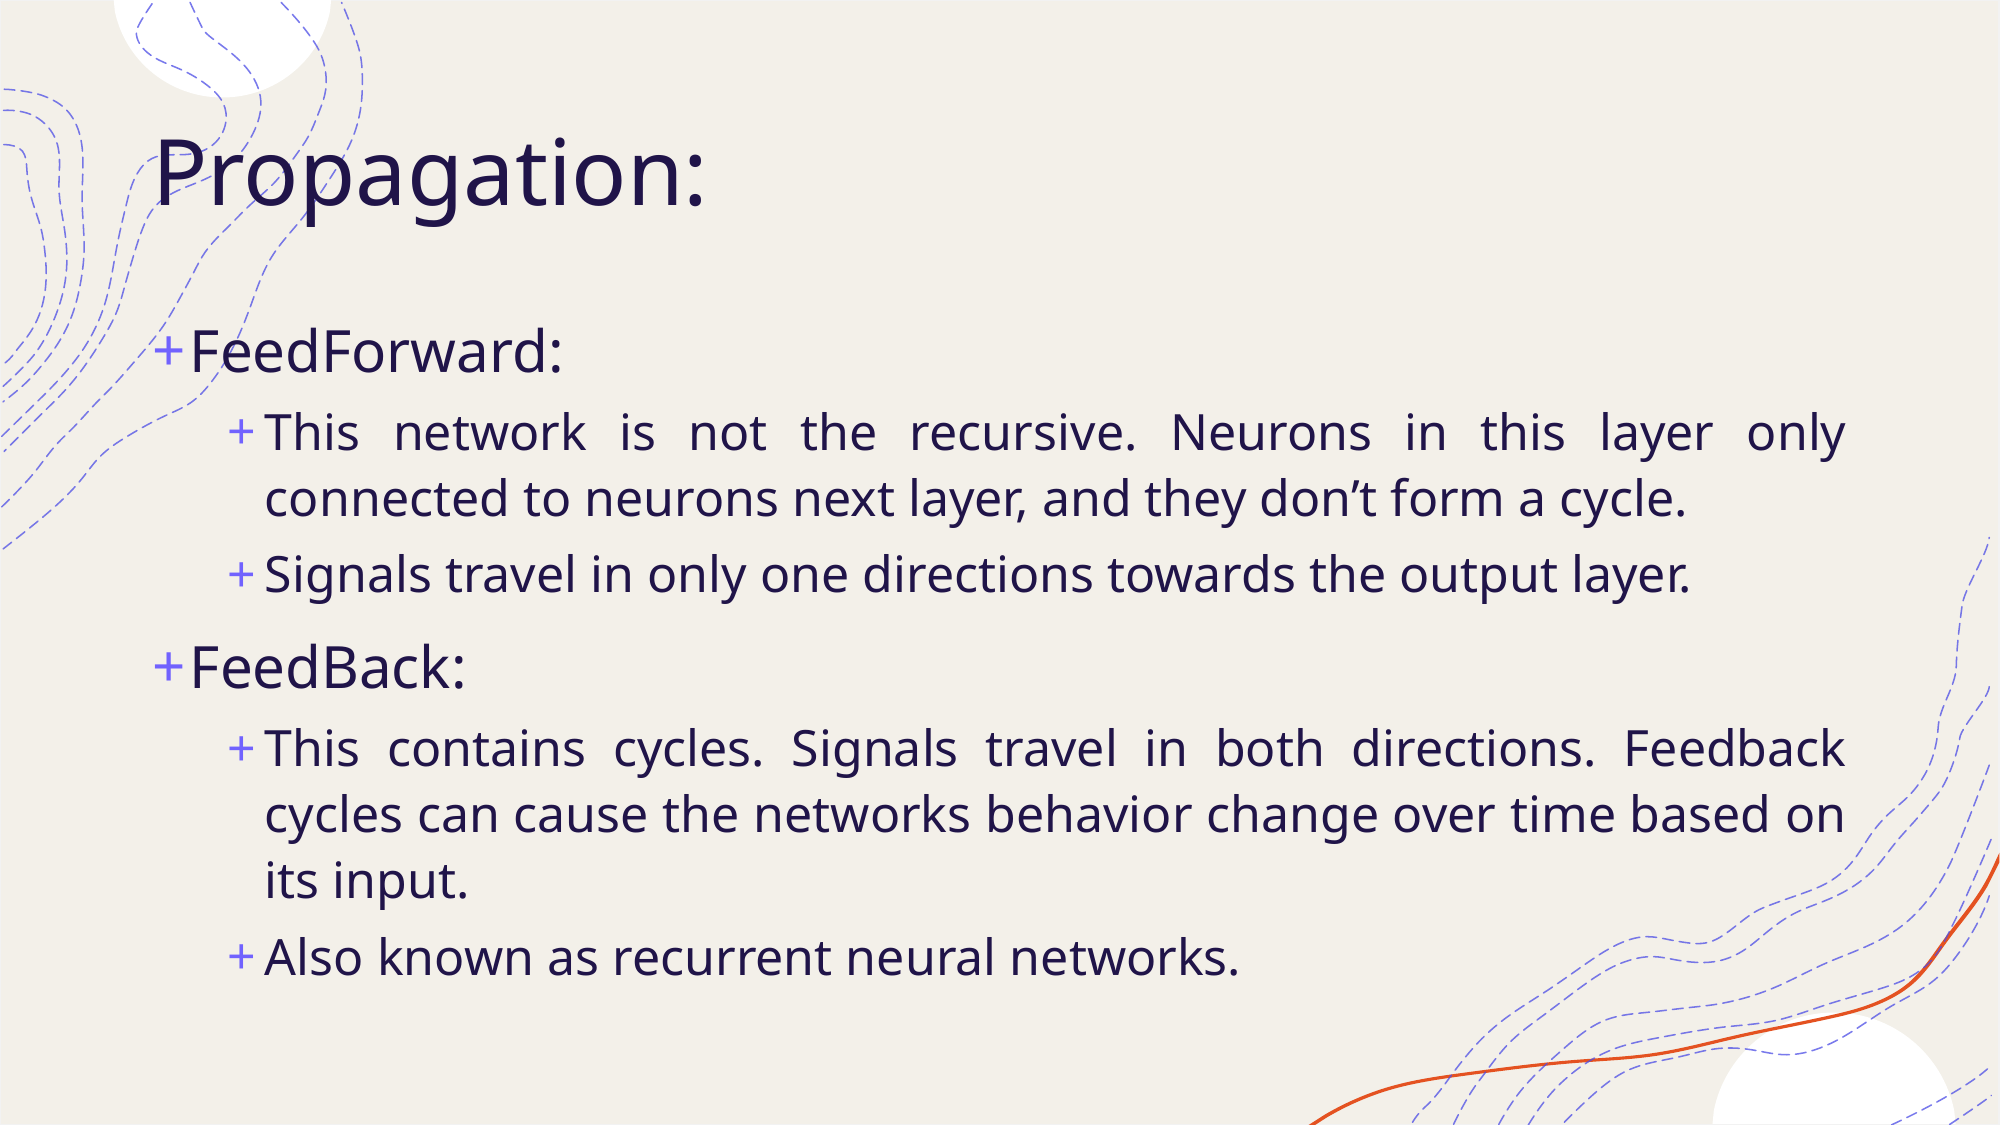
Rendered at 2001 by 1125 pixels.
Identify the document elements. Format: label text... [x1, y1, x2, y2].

list FeedForward: This network is not the recursive. Neurons in this layer only connected to neurons next layer, and they don’t form a cycle. Signals travel in only one directions towards the output layer. FeedBack: This contains cycles. Signals travel in both directions. Feedback cycles can cause the networks behavior change over time based on its input. Also known as recurrent neural networks. [137, 299, 1863, 1014]
title Propagation: [137, 59, 1863, 278]
